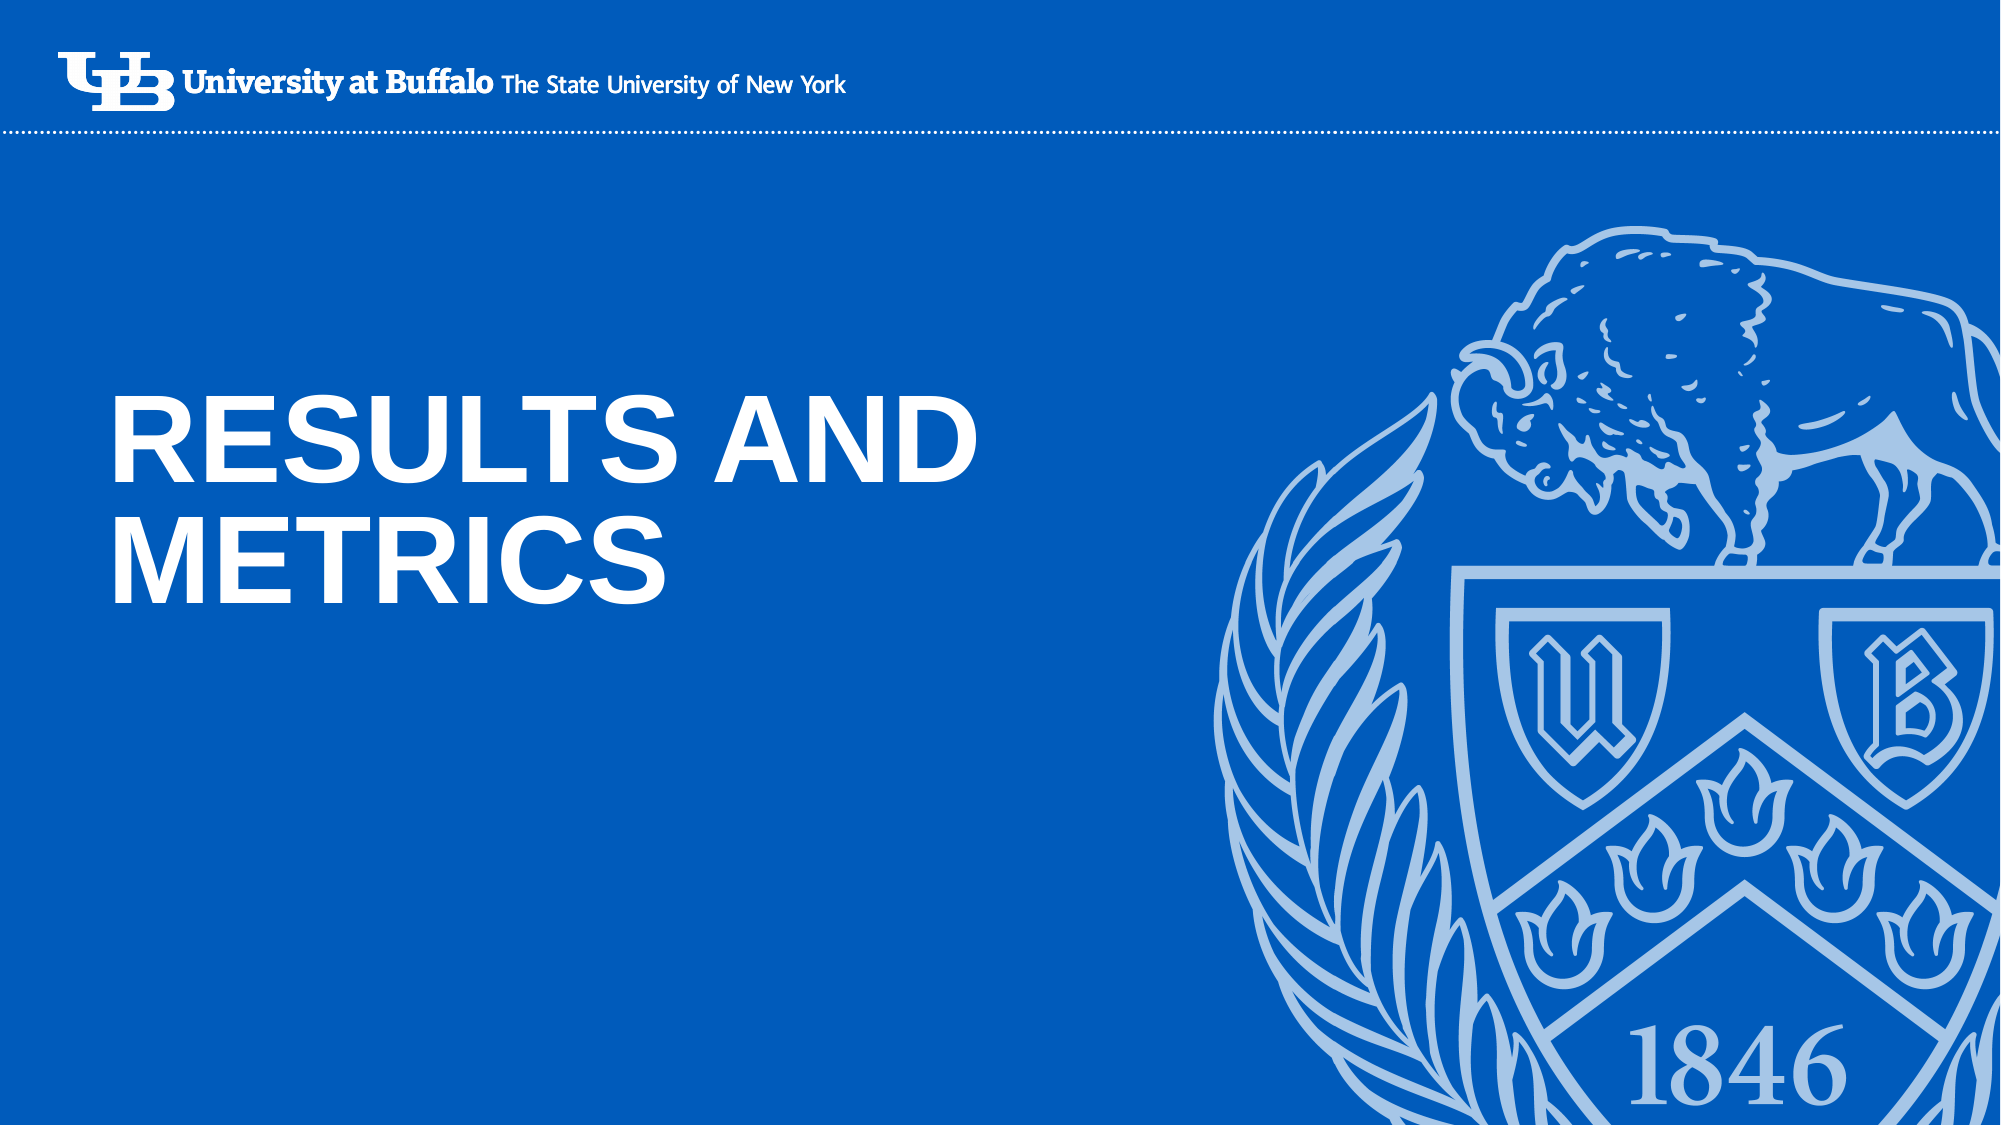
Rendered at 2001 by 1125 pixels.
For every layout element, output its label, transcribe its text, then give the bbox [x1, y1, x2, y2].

picture [0, 0, 2001, 1125]
title Results and metrics [108, 244, 1197, 637]
